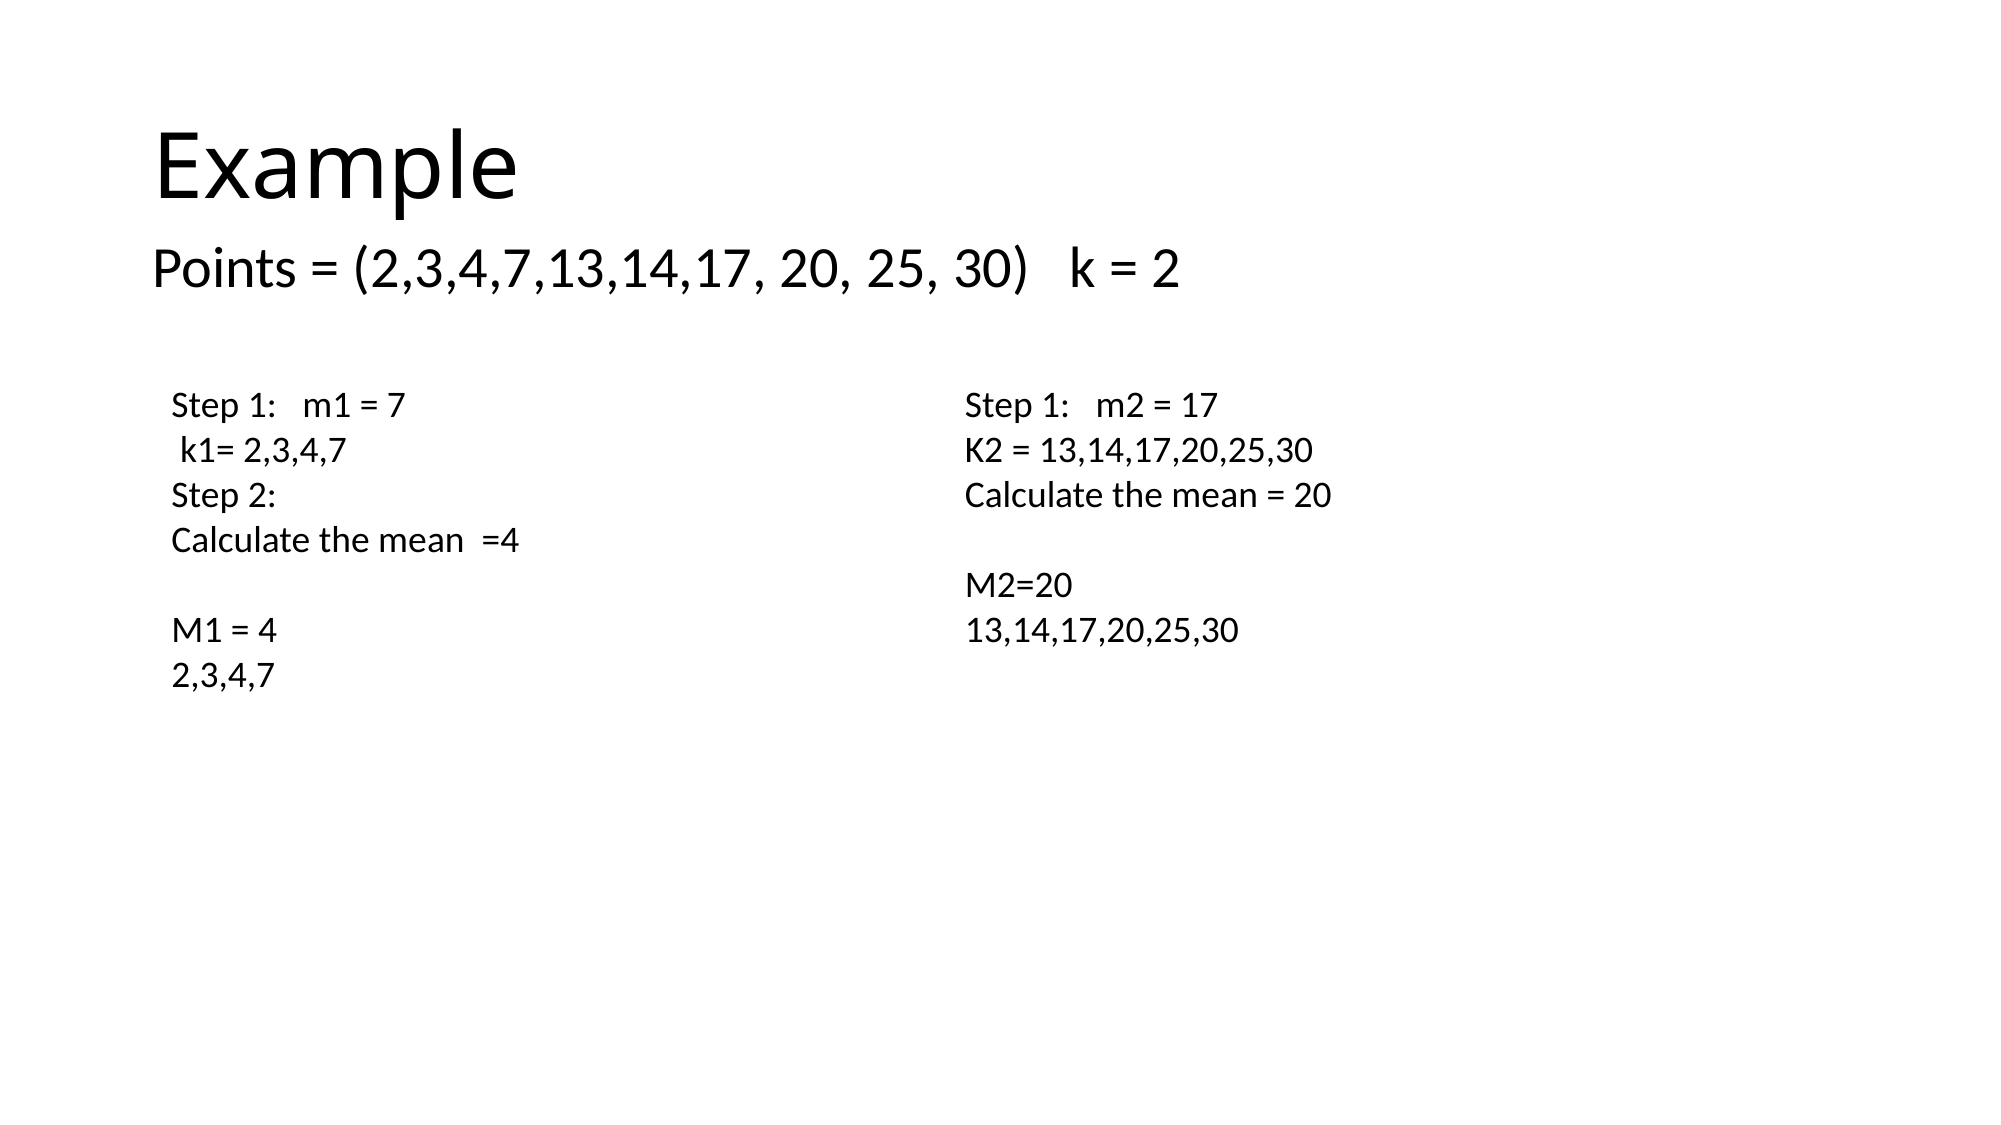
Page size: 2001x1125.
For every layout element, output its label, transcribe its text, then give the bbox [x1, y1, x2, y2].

title Example [137, 59, 1863, 229]
list Points = (2,3,4,7,13,14,17, 20, 25, 30) k = 2 [137, 229, 1863, 311]
text_box Step 1: m1 = 7 k1= 2,3,4,7 Step 2: Calculate the mean =4 M1 = 4 2,3,4,7 [156, 372, 703, 748]
text_box Step 1: m2 = 17 K2 = 13,14,17,20,25,30 Calculate the mean = 20 M2=20 13,14,17,20,25,30 [949, 372, 1526, 703]
